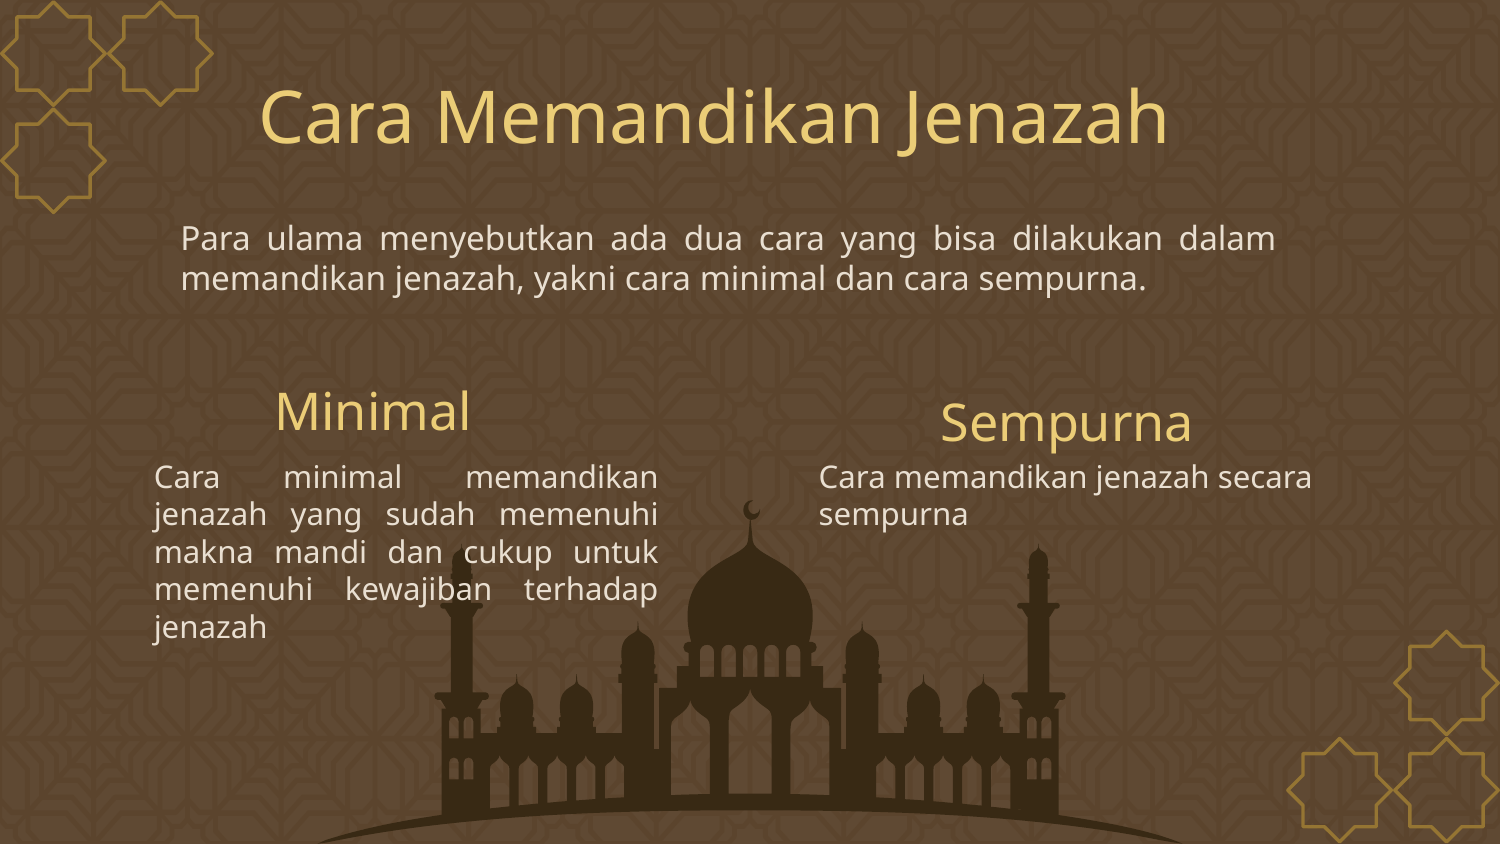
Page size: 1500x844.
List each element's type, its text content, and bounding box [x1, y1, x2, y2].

text_box [317, 500, 1183, 844]
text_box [799, 393, 1336, 672]
title Cara Memandikan Jenazah [226, 88, 1203, 141]
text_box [138, 393, 675, 687]
text_box Para ulama menyebutkan ada dua cara yang bisa dilakukan dalam memandikan jenazah, yakni cara minimal dan cara sempurna. [165, 202, 1294, 352]
